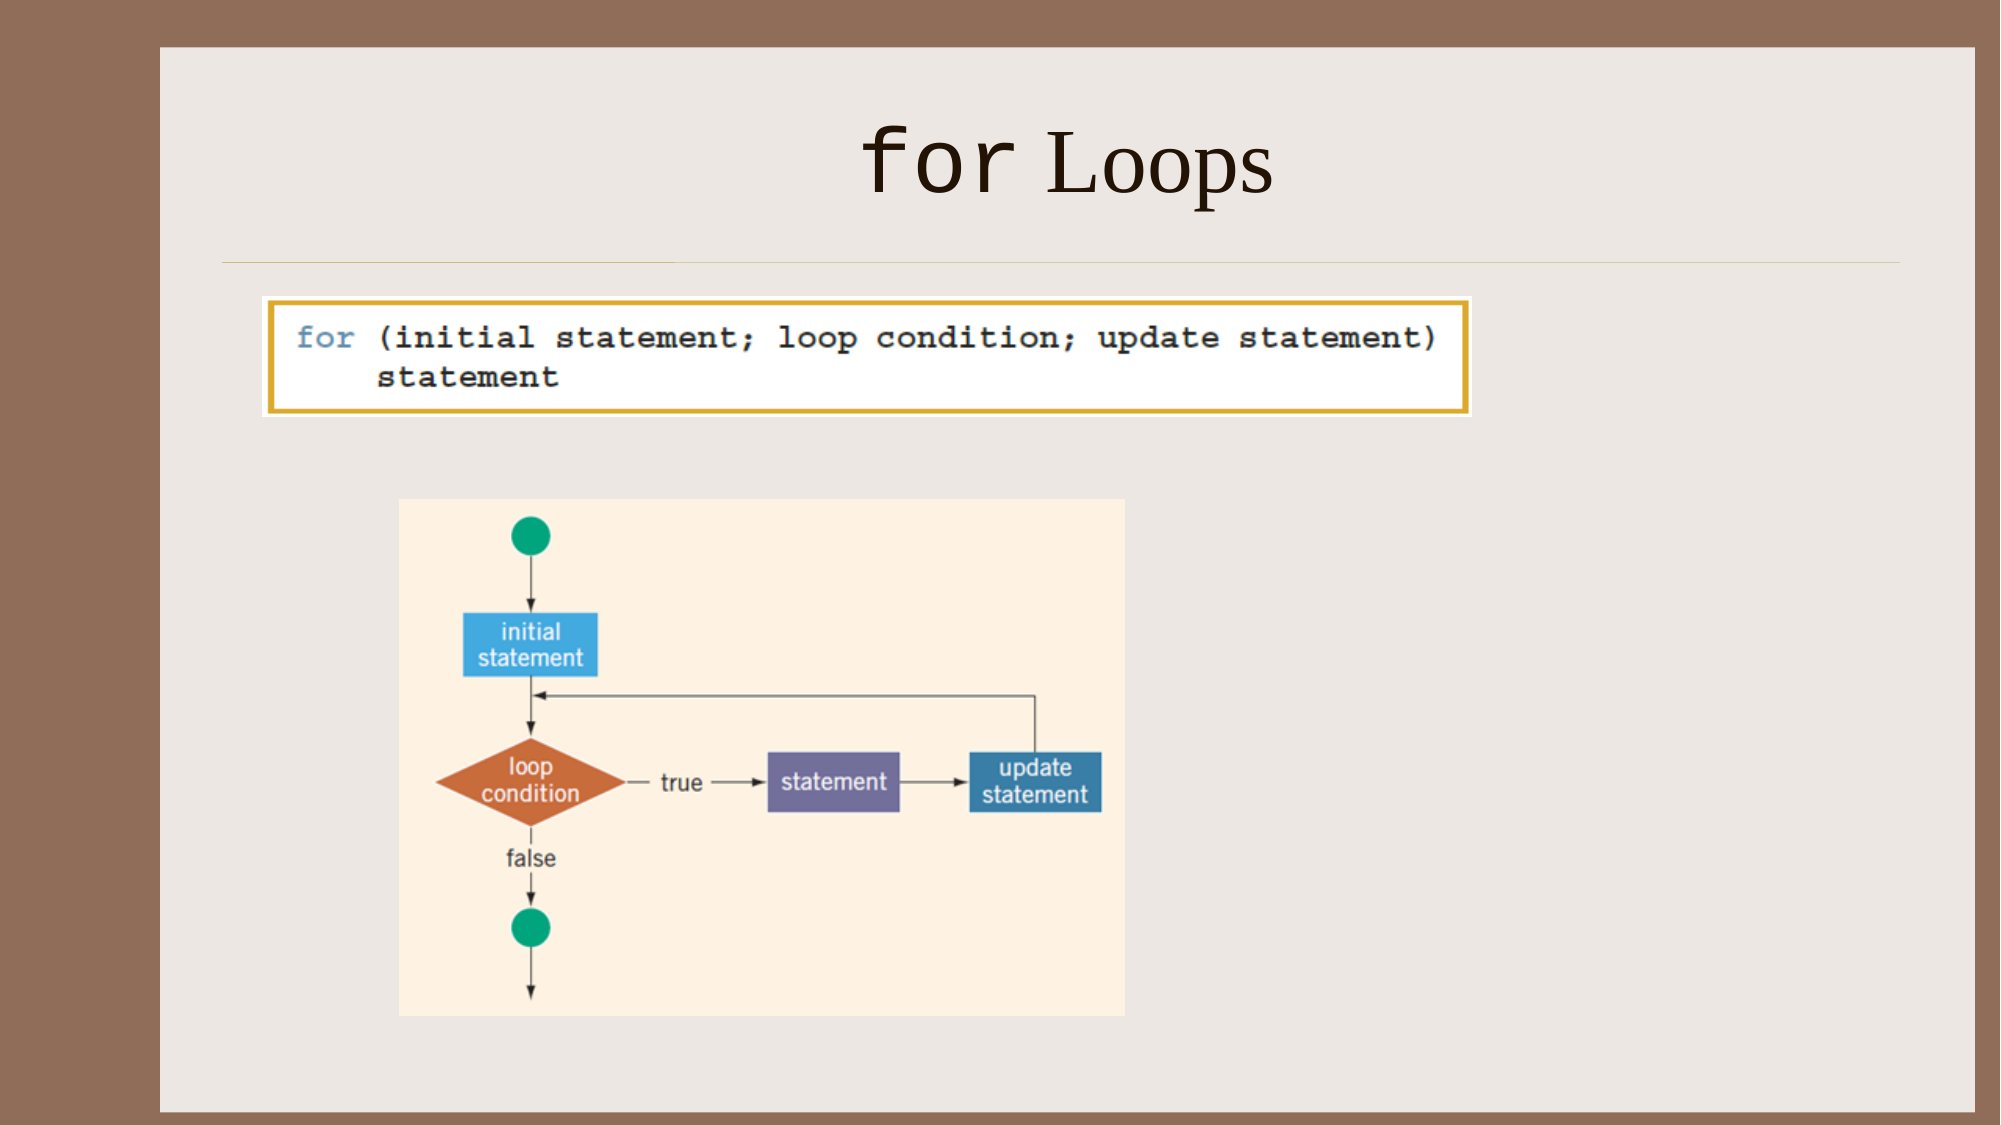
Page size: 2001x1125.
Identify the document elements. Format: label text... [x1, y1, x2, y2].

title for Loops [233, 62, 1900, 250]
picture [399, 499, 1126, 1016]
picture [262, 295, 1473, 417]
